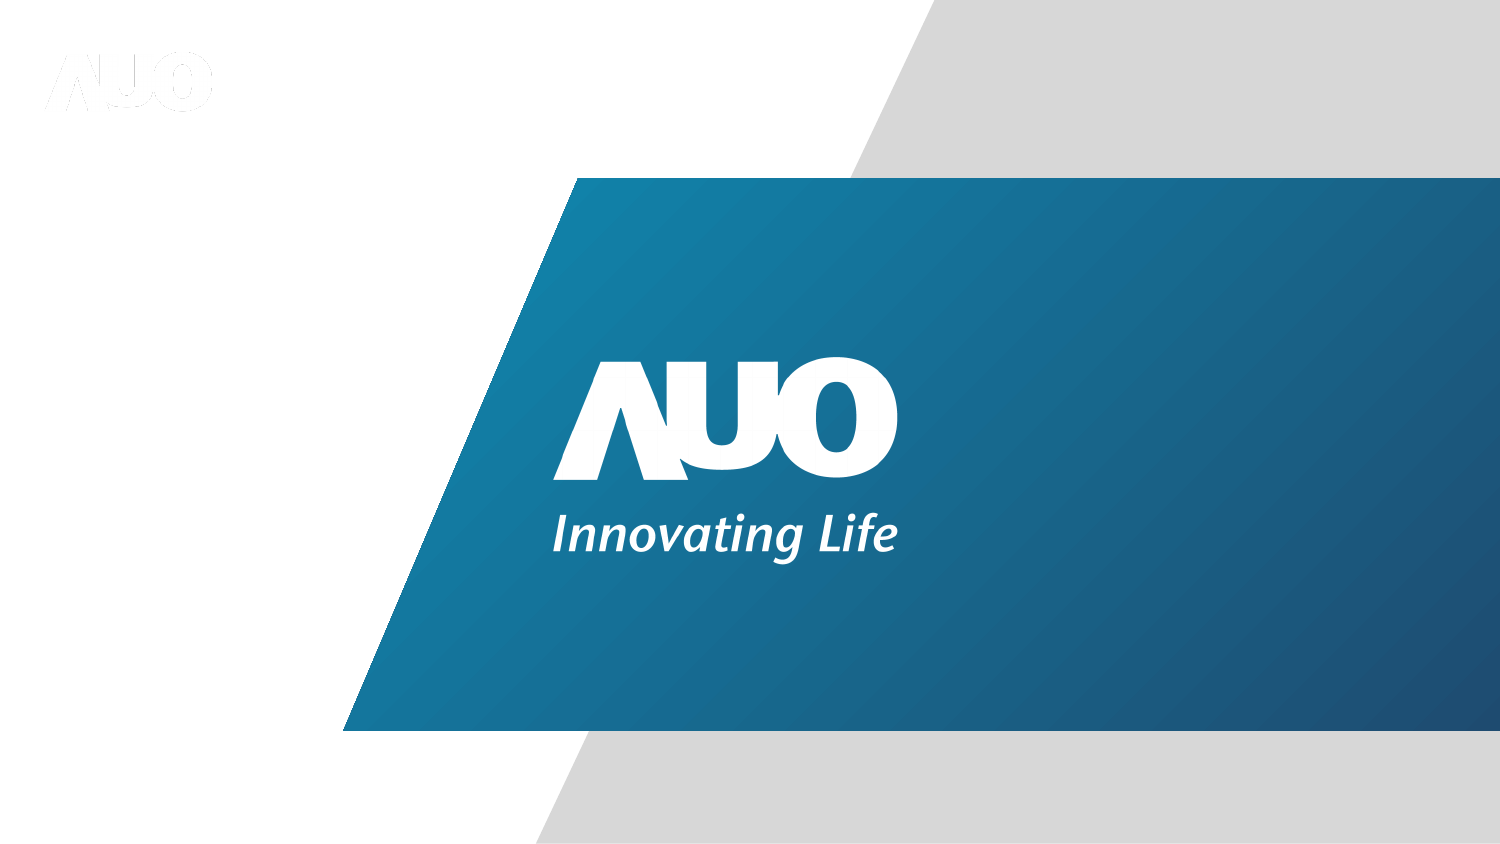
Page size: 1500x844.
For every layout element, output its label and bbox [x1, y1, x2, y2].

picture [44, 52, 212, 112]
picture [498, 325, 943, 589]
